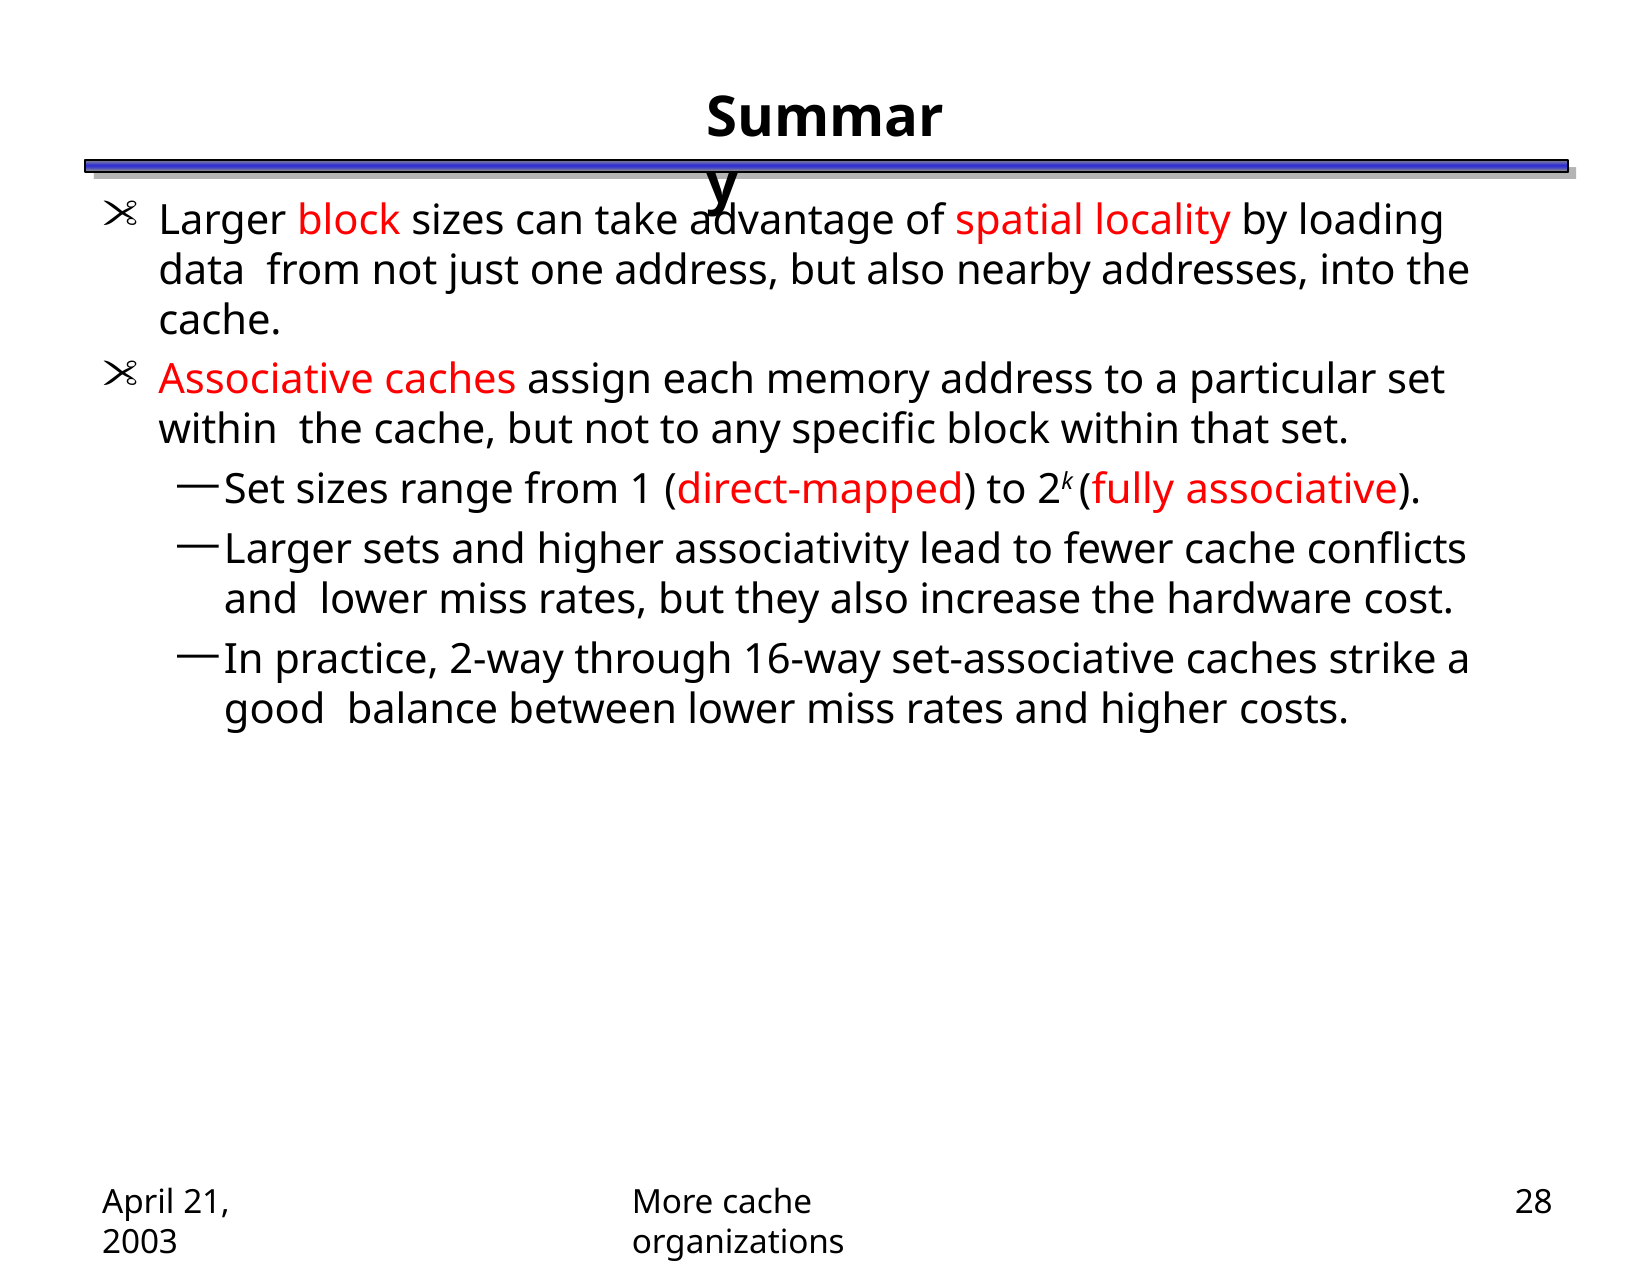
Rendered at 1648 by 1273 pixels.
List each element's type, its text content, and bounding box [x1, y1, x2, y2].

picture [952, 161, 1567, 171]
text_box Larger block sizes can take advantage of spatial locality by loading data from not just one address, but also nearby addresses, into the cache. Associative caches assign each memory address to a particular set within the cache, but not to any specific block within that set. Set sizes range from 1 (direct-mapped) to 2k (fully associative). Larger sets and higher associativity lead to fewer cache conflicts and lower miss rates, but they also increase the hardware cost. In practice, 2-way through 16-way set-associative caches strike a good balance between lower miss rates and higher costs. [99, 192, 1545, 793]
picture [85, 173, 696, 179]
picture [86, 161, 696, 171]
footer April 21, 2003 [99, 1180, 313, 1273]
slide_number 28 [1510, 1180, 1554, 1273]
slide_number More cache organizations [629, 1180, 1014, 1273]
picture [952, 160, 1577, 179]
title Summary [696, 79, 952, 192]
